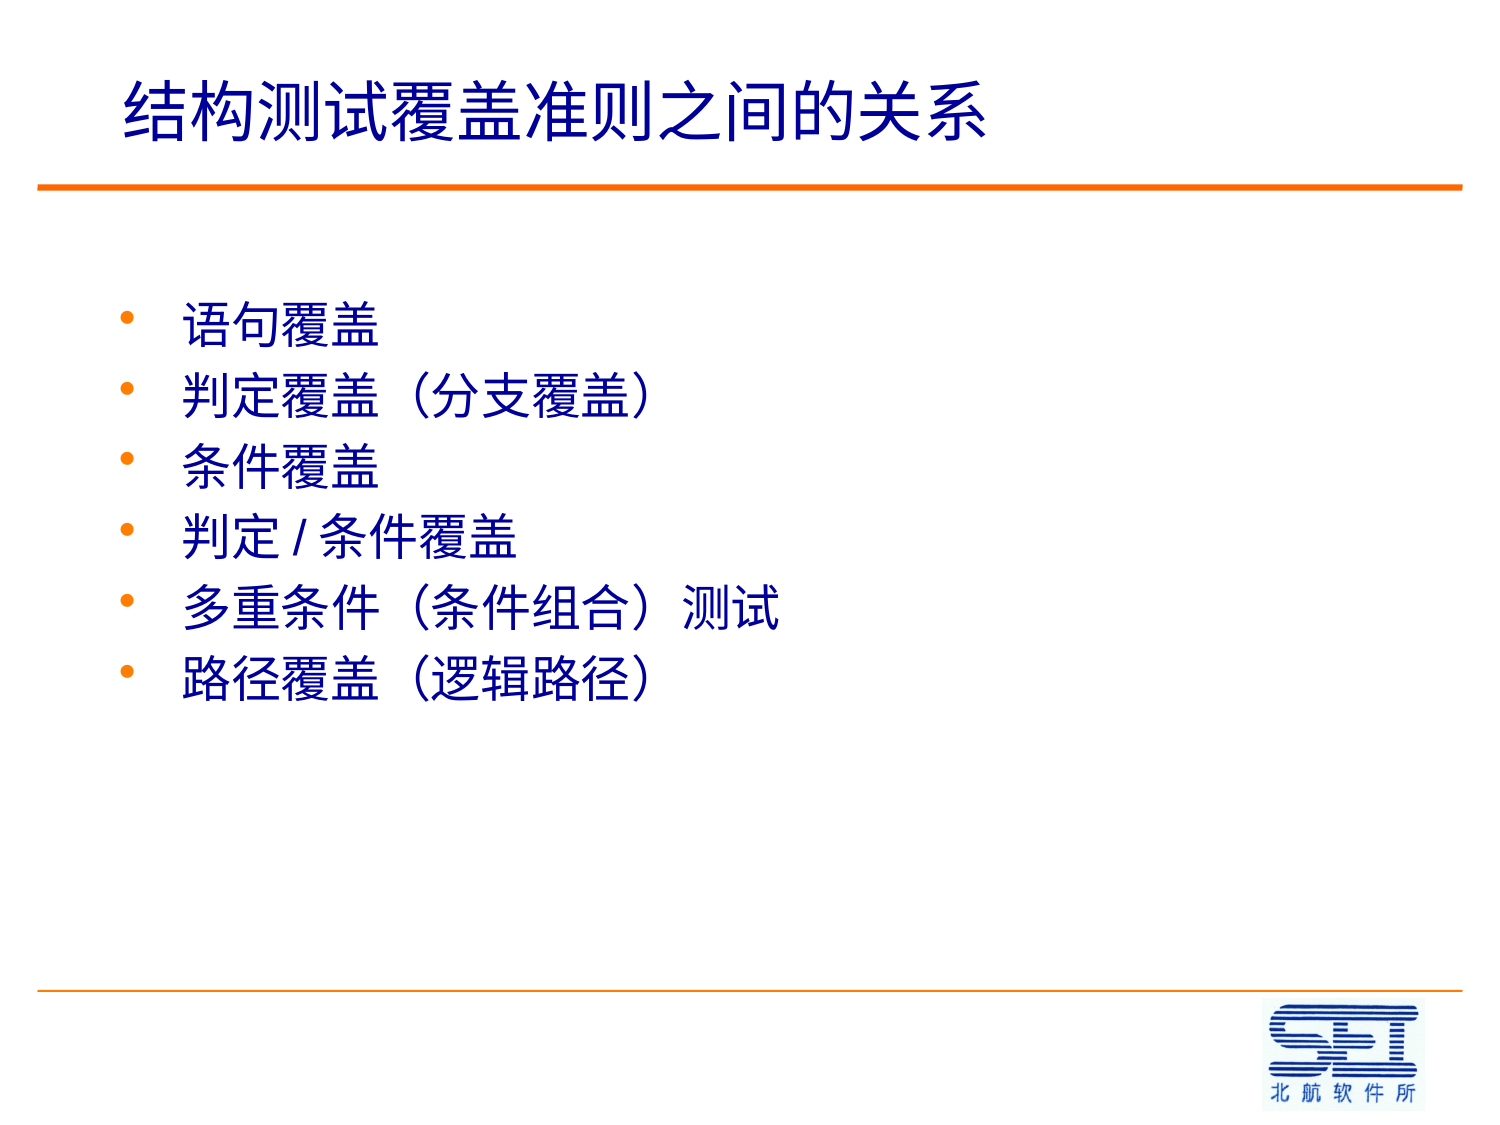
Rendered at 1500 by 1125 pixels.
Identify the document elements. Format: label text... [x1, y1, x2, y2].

title 结构测试覆盖准则之间的关系 [107, 37, 1432, 176]
picture [1262, 998, 1425, 1111]
list 语句覆盖 判定覆盖（分支覆盖） 条件覆盖 判定/条件覆盖 多重条件（条件组合）测试 路径覆盖（逻辑路径） [103, 274, 1466, 976]
